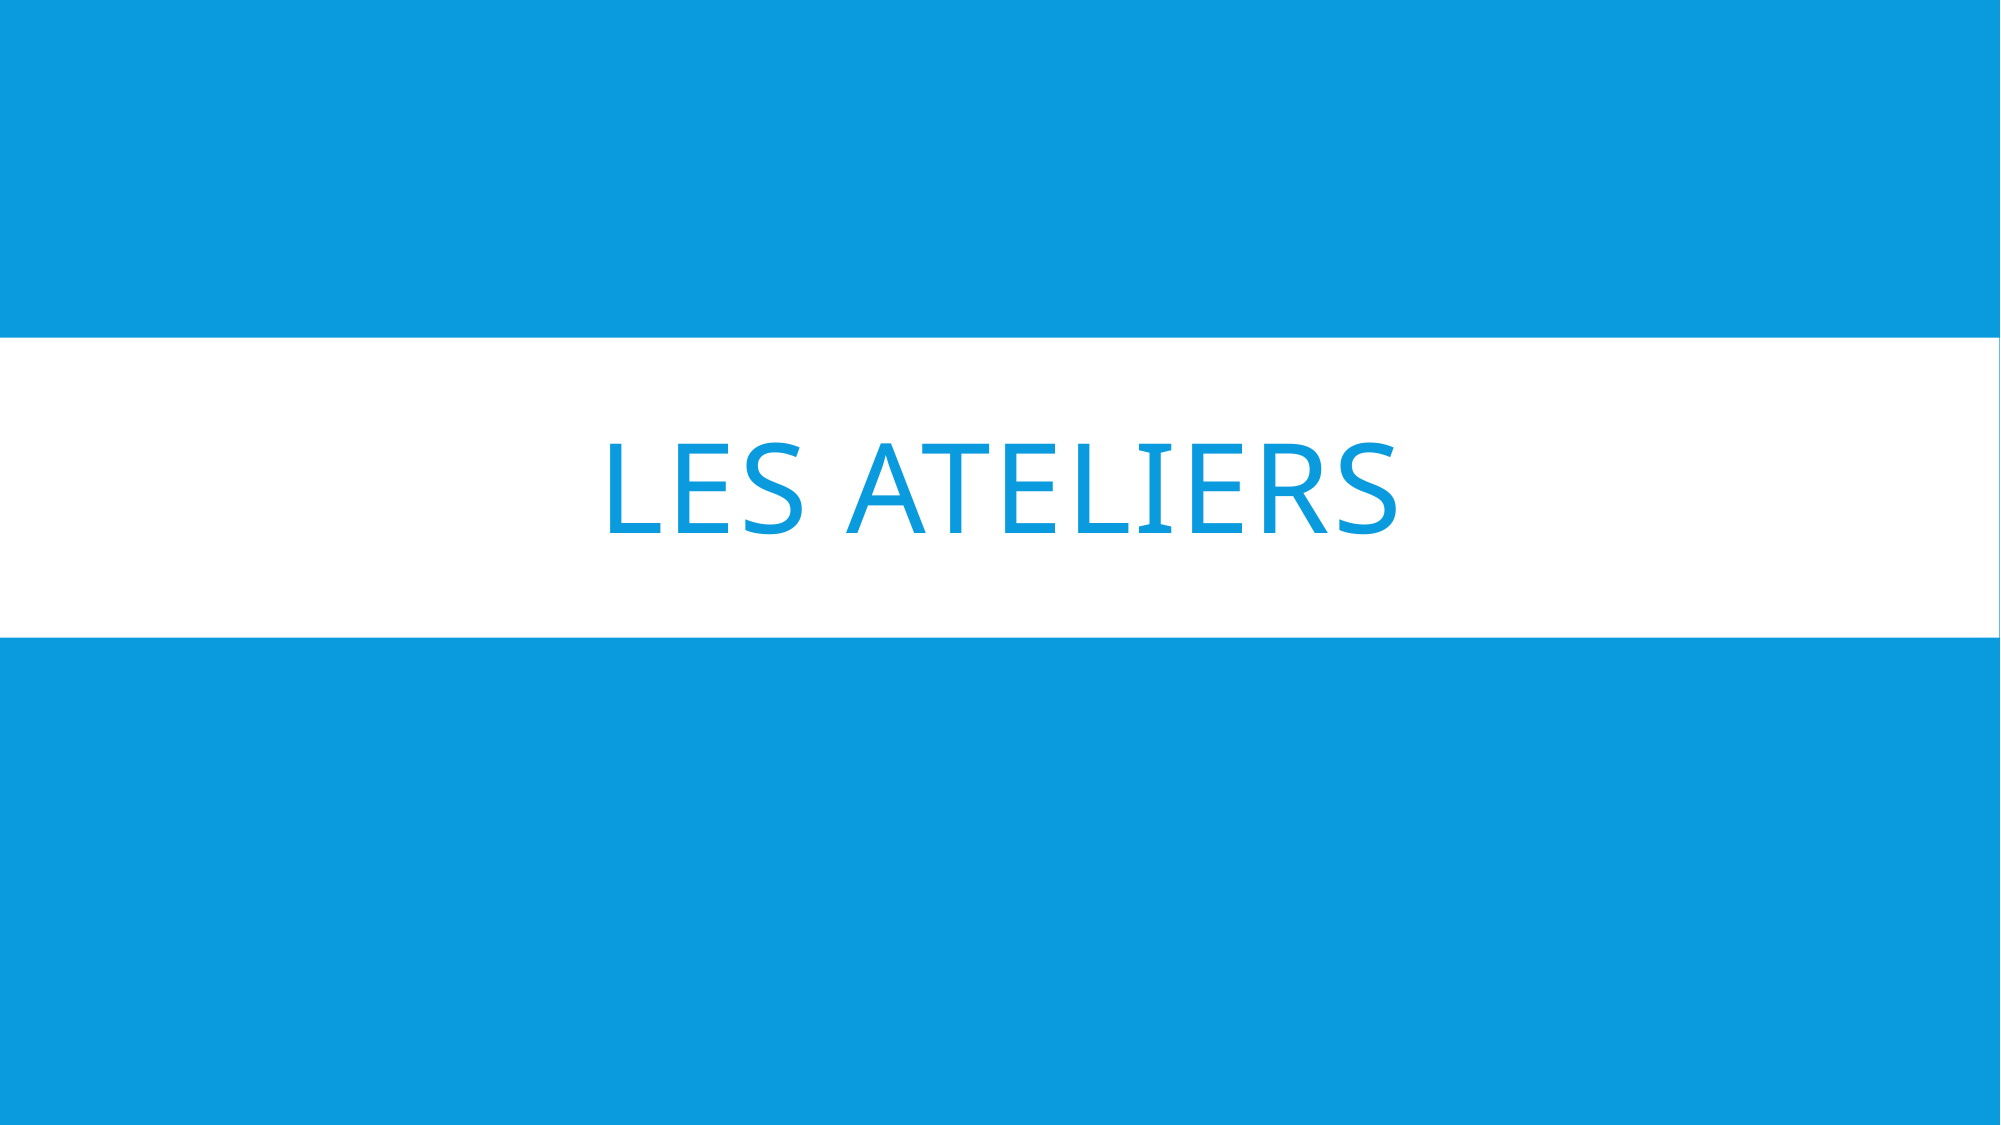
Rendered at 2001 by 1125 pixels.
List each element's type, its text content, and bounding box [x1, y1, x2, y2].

title Les ateliers [60, 355, 1942, 641]
